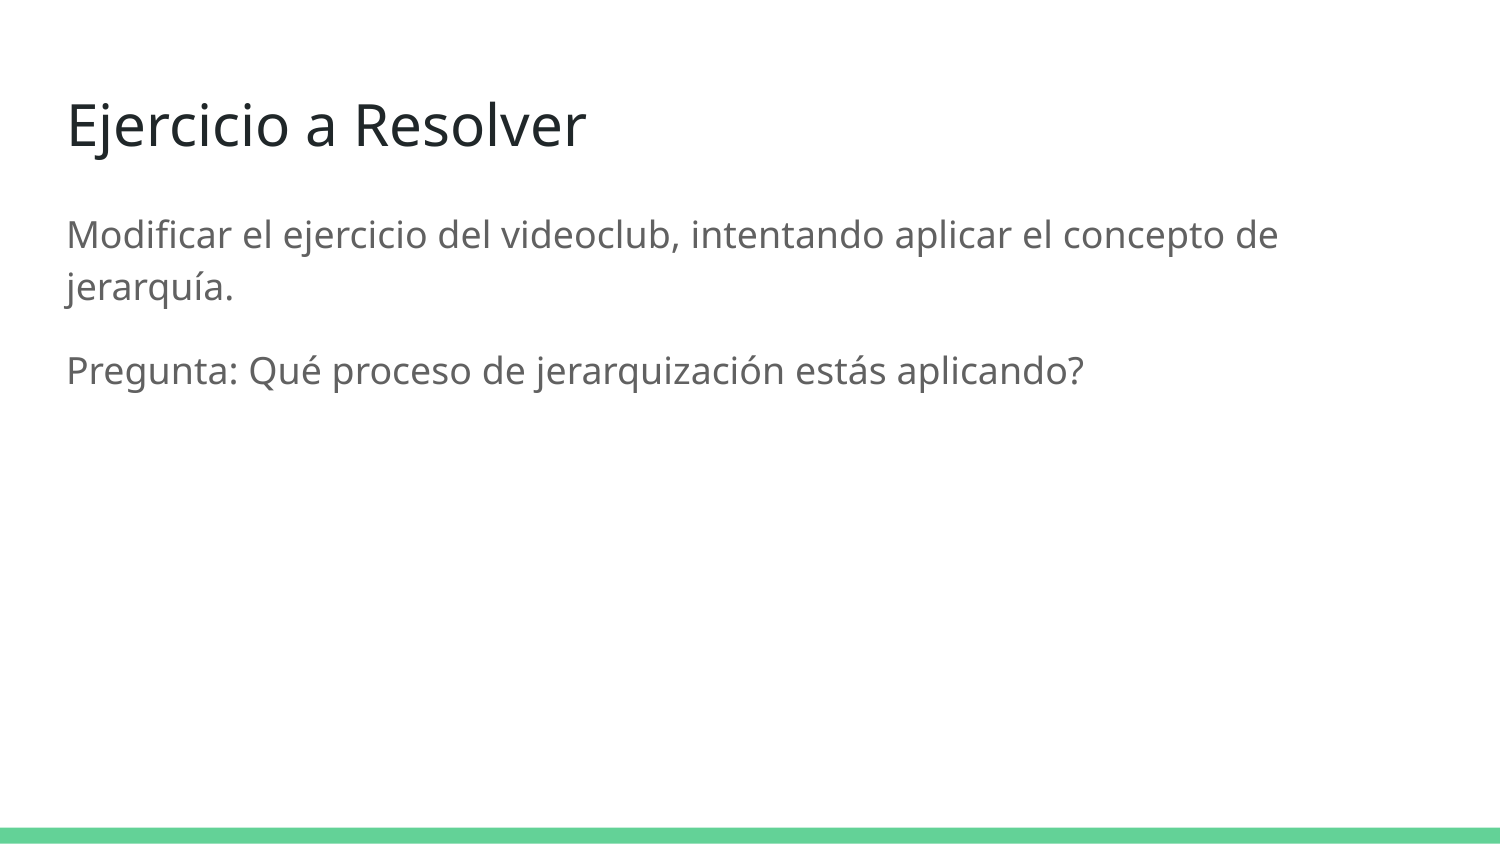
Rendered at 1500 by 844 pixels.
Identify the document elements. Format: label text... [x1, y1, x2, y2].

title Ejercicio a Resolver [51, 72, 1449, 167]
list Modificar el ejercicio del videoclub, intentando aplicar el concepto de jerarquía. Pregunta: Qué proceso de jerarquización estás aplicando? [51, 189, 1449, 750]
